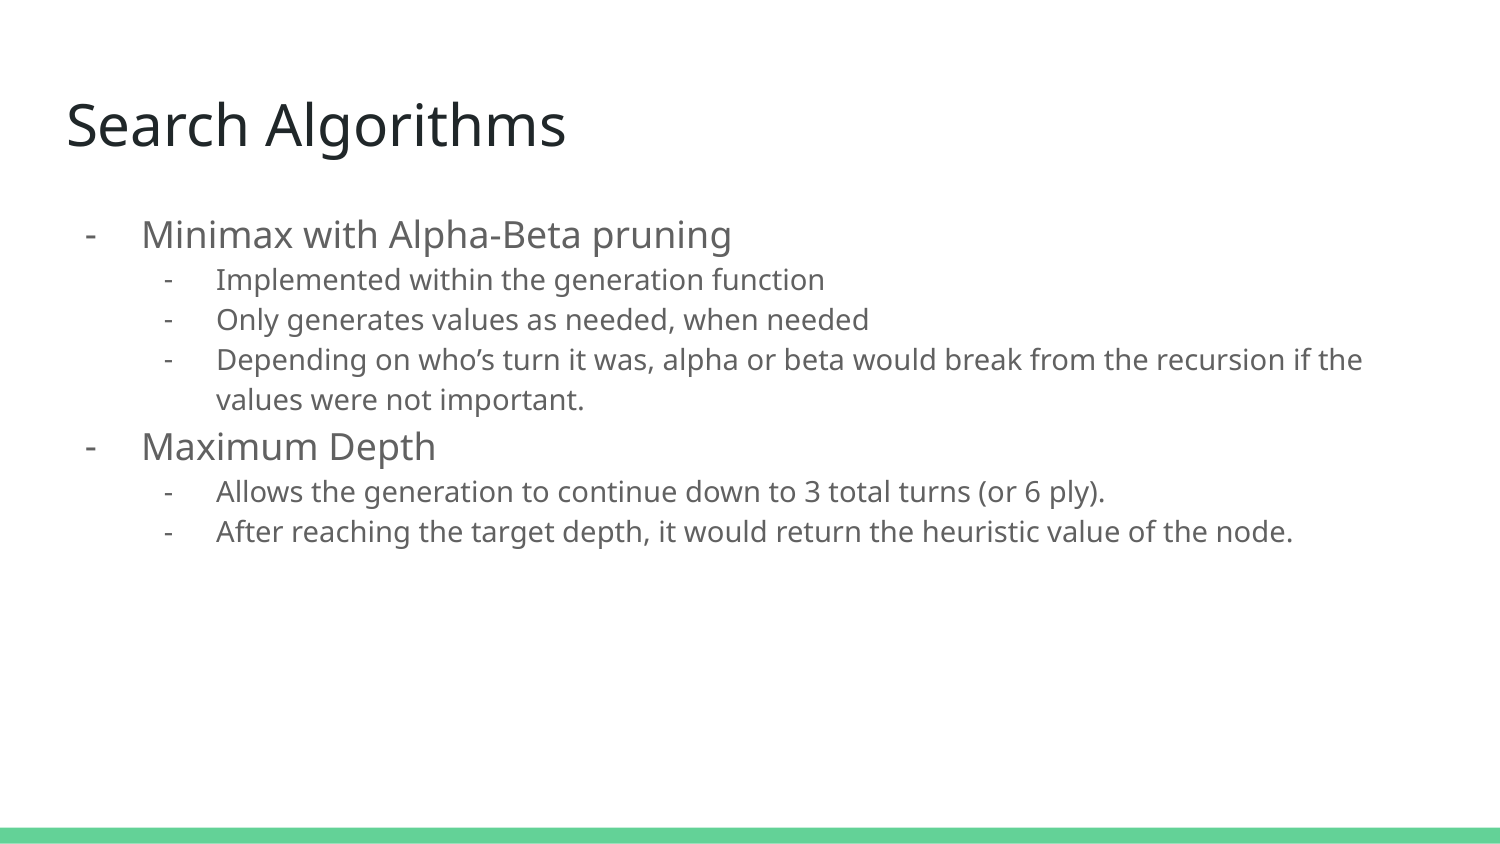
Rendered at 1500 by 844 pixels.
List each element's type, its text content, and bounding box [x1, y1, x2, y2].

title Search Algorithms [51, 72, 1449, 167]
list Minimax with Alpha-Beta pruning Implemented within the generation function Only generates values as needed, when needed Depending on who’s turn it was, alpha or beta would break from the recursion if the values were not important. Maximum Depth Allows the generation to continue down to 3 total turns (or 6 ply). After reaching the target depth, it would return the heuristic value of the node. [51, 189, 1449, 750]
